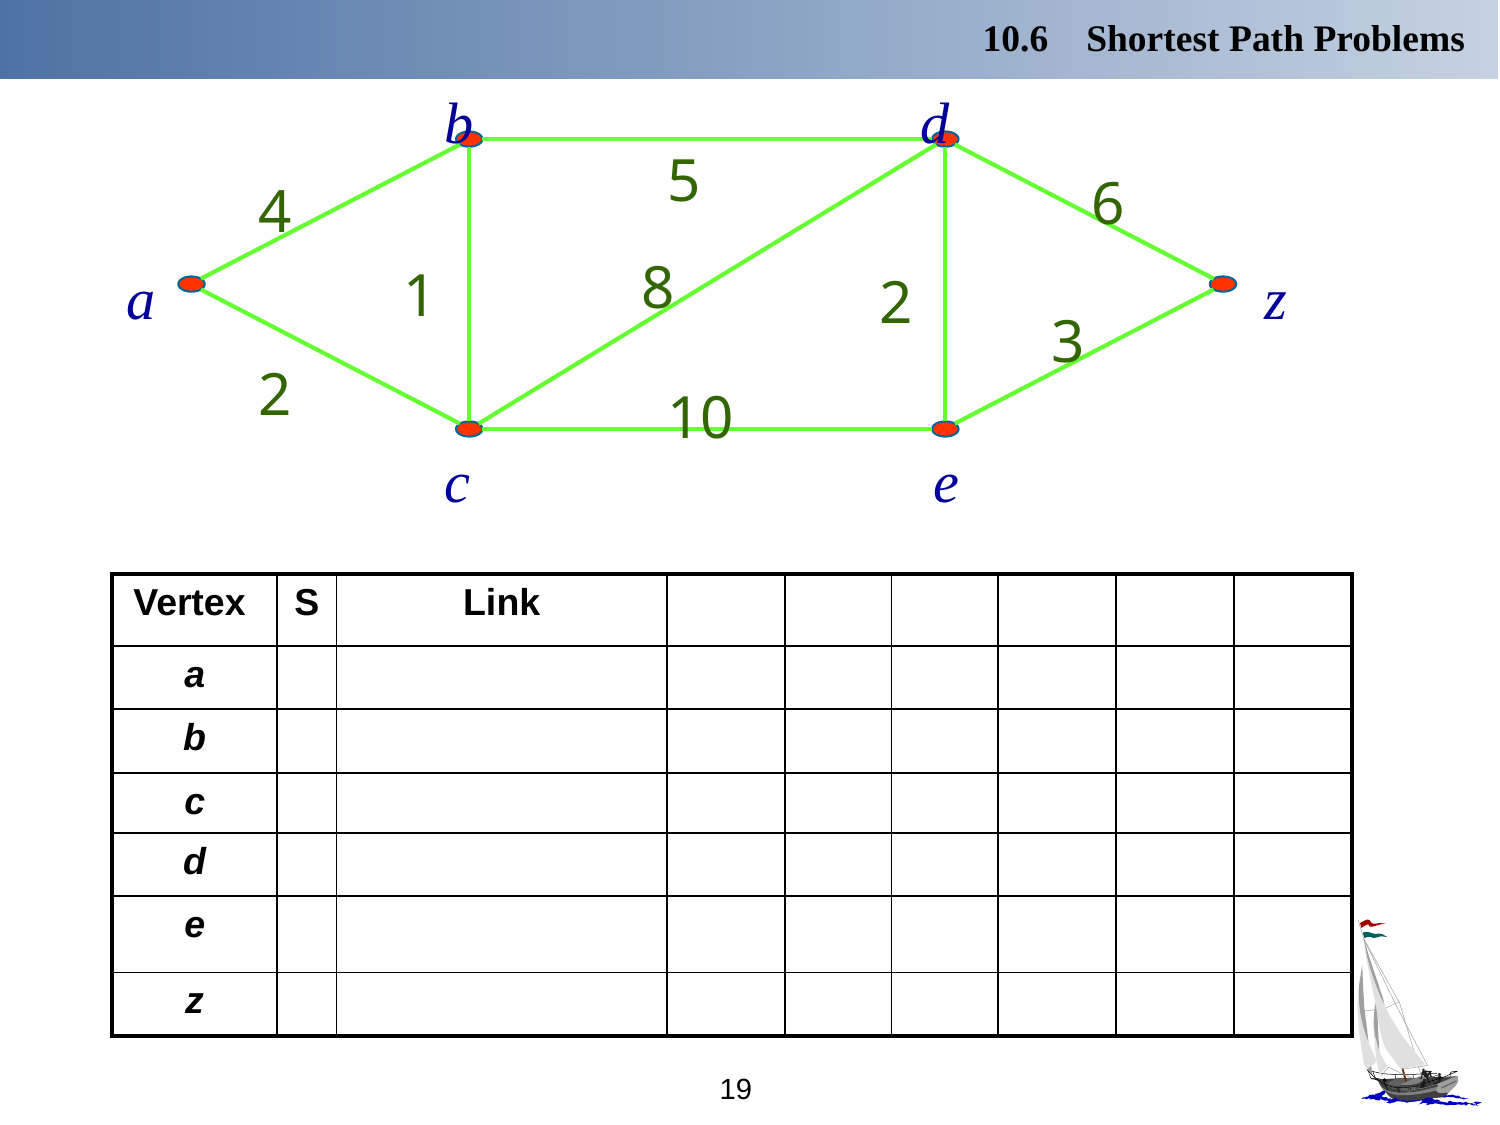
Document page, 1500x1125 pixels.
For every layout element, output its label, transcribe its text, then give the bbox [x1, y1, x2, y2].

table_cell [999, 647, 1115, 708]
table_header S [278, 576, 336, 645]
table_cell [892, 897, 997, 972]
table_cell [278, 897, 336, 972]
table_cell [1235, 834, 1350, 895]
table_cell [668, 897, 784, 972]
table_cell [1235, 973, 1350, 1034]
table_cell [337, 774, 666, 832]
table_cell [786, 834, 891, 895]
table_cell [786, 973, 891, 1034]
table_header [668, 576, 784, 645]
table_cell [278, 647, 336, 708]
table_cell [1117, 647, 1233, 708]
table_cell z [114, 973, 276, 1034]
table_cell [999, 897, 1115, 972]
table_cell [1235, 897, 1350, 972]
table_cell d [114, 834, 276, 895]
table_cell [892, 710, 997, 772]
table_cell [786, 647, 891, 708]
table_cell [1117, 897, 1233, 972]
table_cell [892, 973, 997, 1034]
table_cell [892, 834, 997, 895]
table_cell [668, 774, 784, 832]
table_cell [337, 834, 666, 895]
table_cell [668, 973, 784, 1034]
picture [0, 0, 1500, 79]
table_header [1235, 576, 1350, 645]
table_cell [999, 774, 1115, 832]
table_cell [1235, 647, 1350, 708]
table_cell [1117, 774, 1233, 832]
table_cell [278, 973, 336, 1034]
table_cell [1117, 973, 1233, 1034]
text_box 10.6 Shortest Path Problems [597, 6, 1490, 66]
table_header [999, 576, 1115, 645]
table_cell [786, 710, 891, 772]
table_cell [892, 774, 997, 832]
table_cell [1117, 710, 1233, 772]
table_cell [668, 834, 784, 895]
table_cell [786, 897, 891, 972]
table_cell [337, 710, 666, 772]
slide_number 19 [666, 1049, 768, 1125]
table_cell b [114, 710, 276, 772]
table_cell [668, 647, 784, 708]
table_cell [999, 834, 1115, 895]
table_cell [1235, 710, 1350, 772]
table_cell [337, 647, 666, 708]
table_header Link [337, 576, 666, 645]
table_cell [1117, 834, 1233, 895]
table_cell [278, 710, 336, 772]
table_cell [892, 647, 997, 708]
table_cell [786, 774, 891, 832]
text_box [111, 77, 1330, 523]
table_cell [337, 973, 666, 1034]
table_cell e [114, 897, 276, 972]
table_header [892, 576, 997, 645]
table_cell [668, 710, 784, 772]
table_cell [337, 897, 666, 972]
table_header [786, 576, 891, 645]
table_cell [999, 710, 1115, 772]
table_cell [1235, 774, 1350, 832]
table_cell [278, 834, 336, 895]
table_cell c [114, 774, 276, 832]
table_cell a [114, 647, 276, 708]
table_header [1117, 576, 1233, 645]
table_cell [999, 973, 1115, 1034]
table_header Vertex [114, 576, 276, 645]
table_cell [278, 774, 336, 832]
